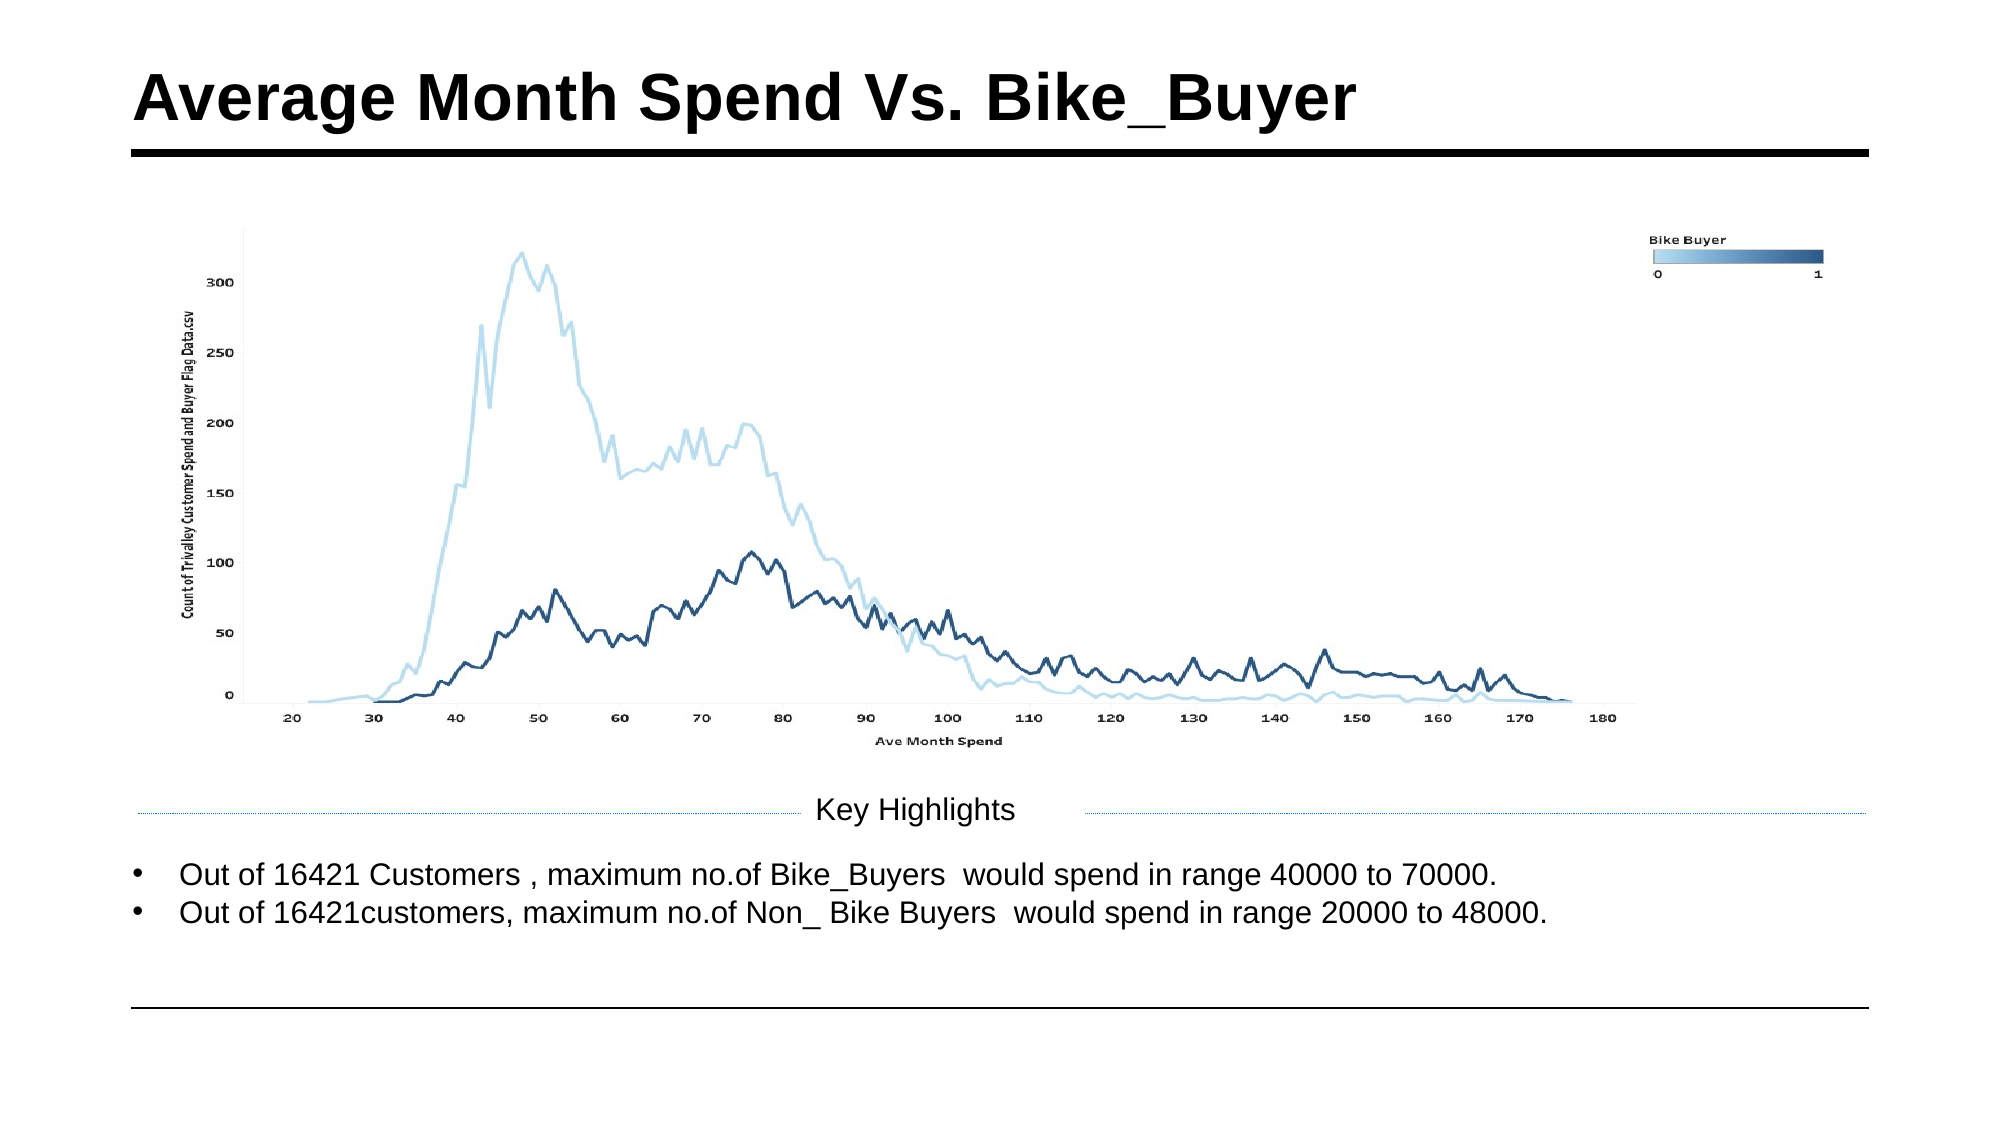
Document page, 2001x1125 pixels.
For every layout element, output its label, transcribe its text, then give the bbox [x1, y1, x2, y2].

picture [166, 213, 1830, 755]
title Average Month Spend Vs. Bike_Buyer [117, 46, 1768, 150]
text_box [138, 782, 1866, 836]
text_box Out of 16421 Customers , maximum no.of Bike_Buyers would spend in range 40000 to 70000. Out of 16421customers, maximum no.of Non_ Bike Buyers would spend in range 20000 to 48000. [117, 846, 1938, 937]
